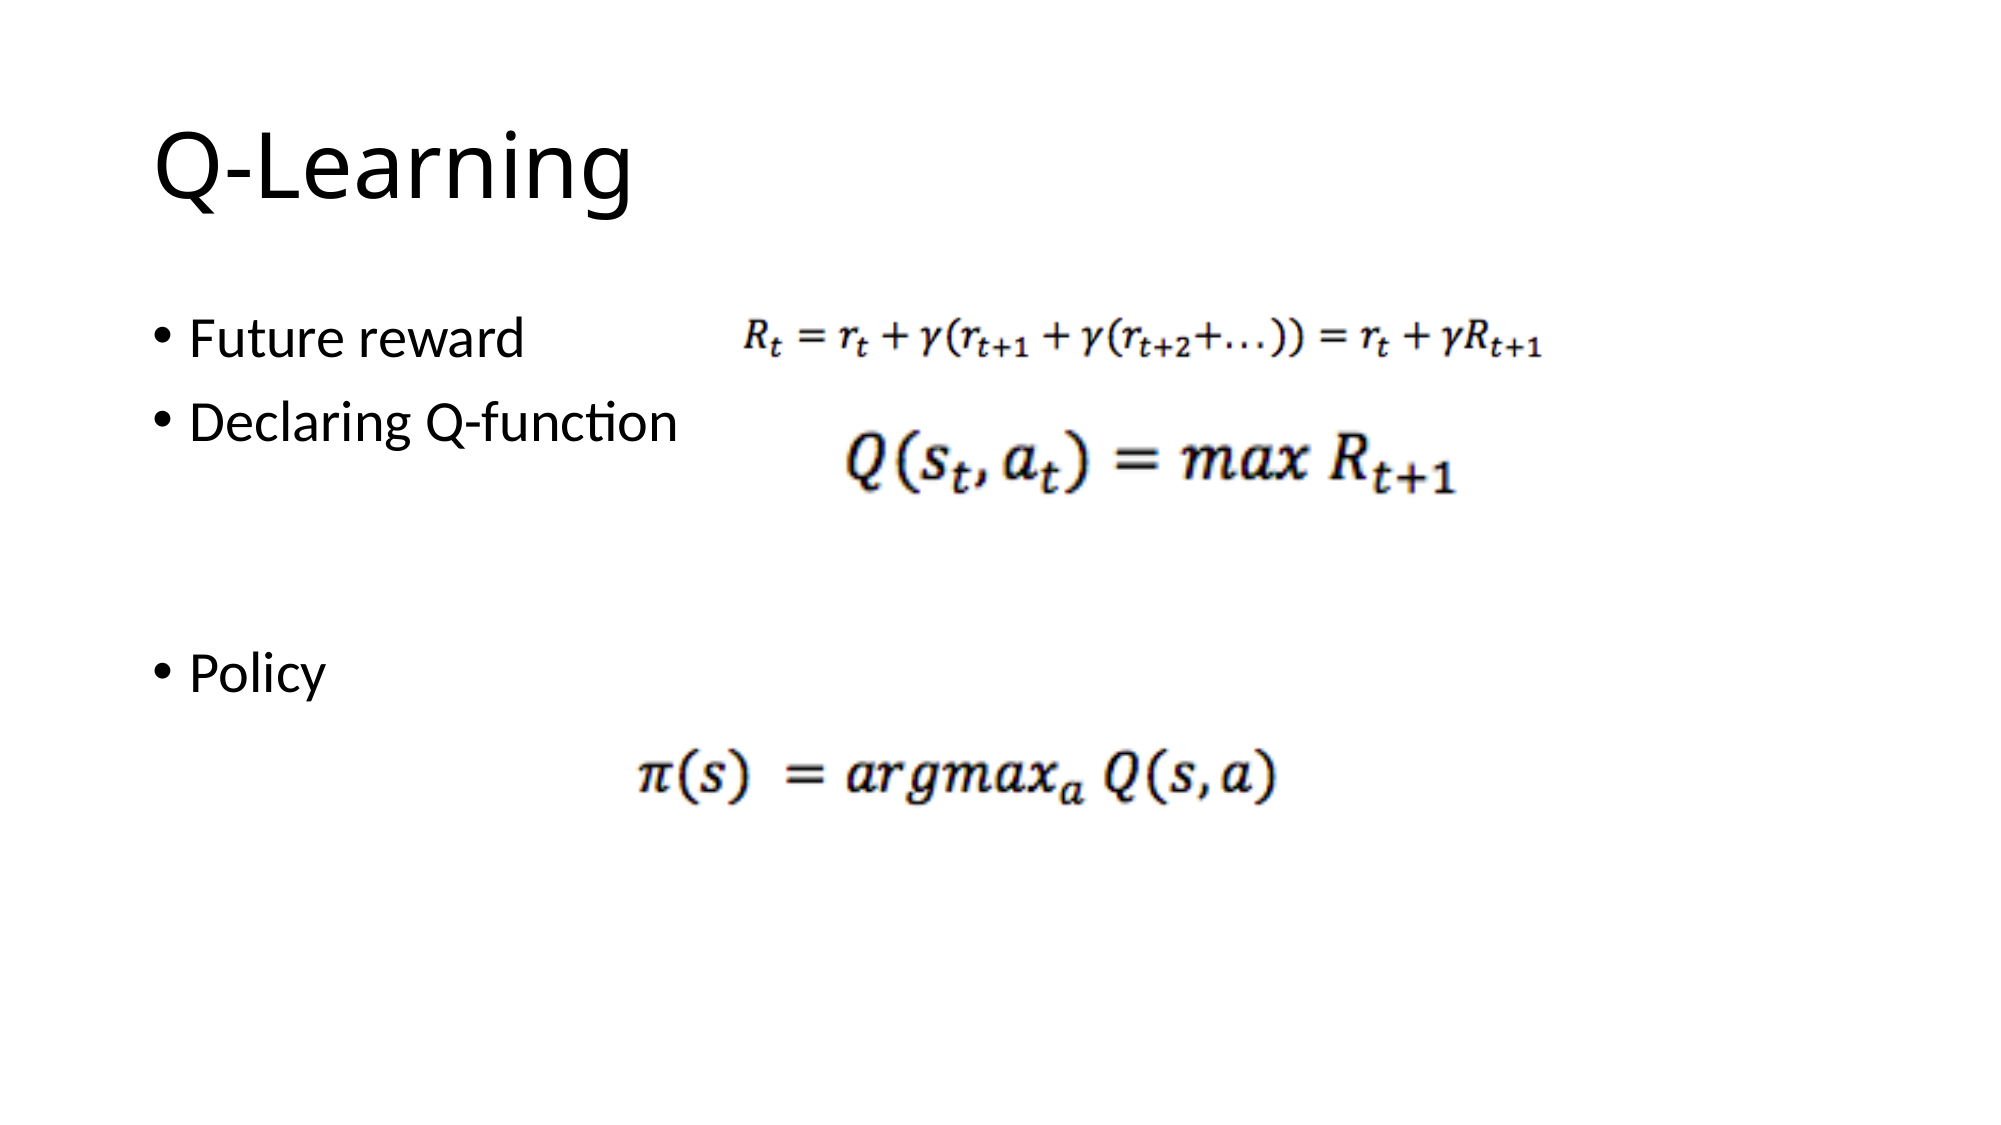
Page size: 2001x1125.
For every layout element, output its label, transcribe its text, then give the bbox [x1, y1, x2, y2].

list Future reward Declaring Q-function Policy [137, 299, 1863, 1014]
picture [786, 400, 1492, 512]
picture [561, 716, 1314, 827]
title Q-Learning [137, 59, 1863, 278]
picture [719, 299, 1559, 379]
